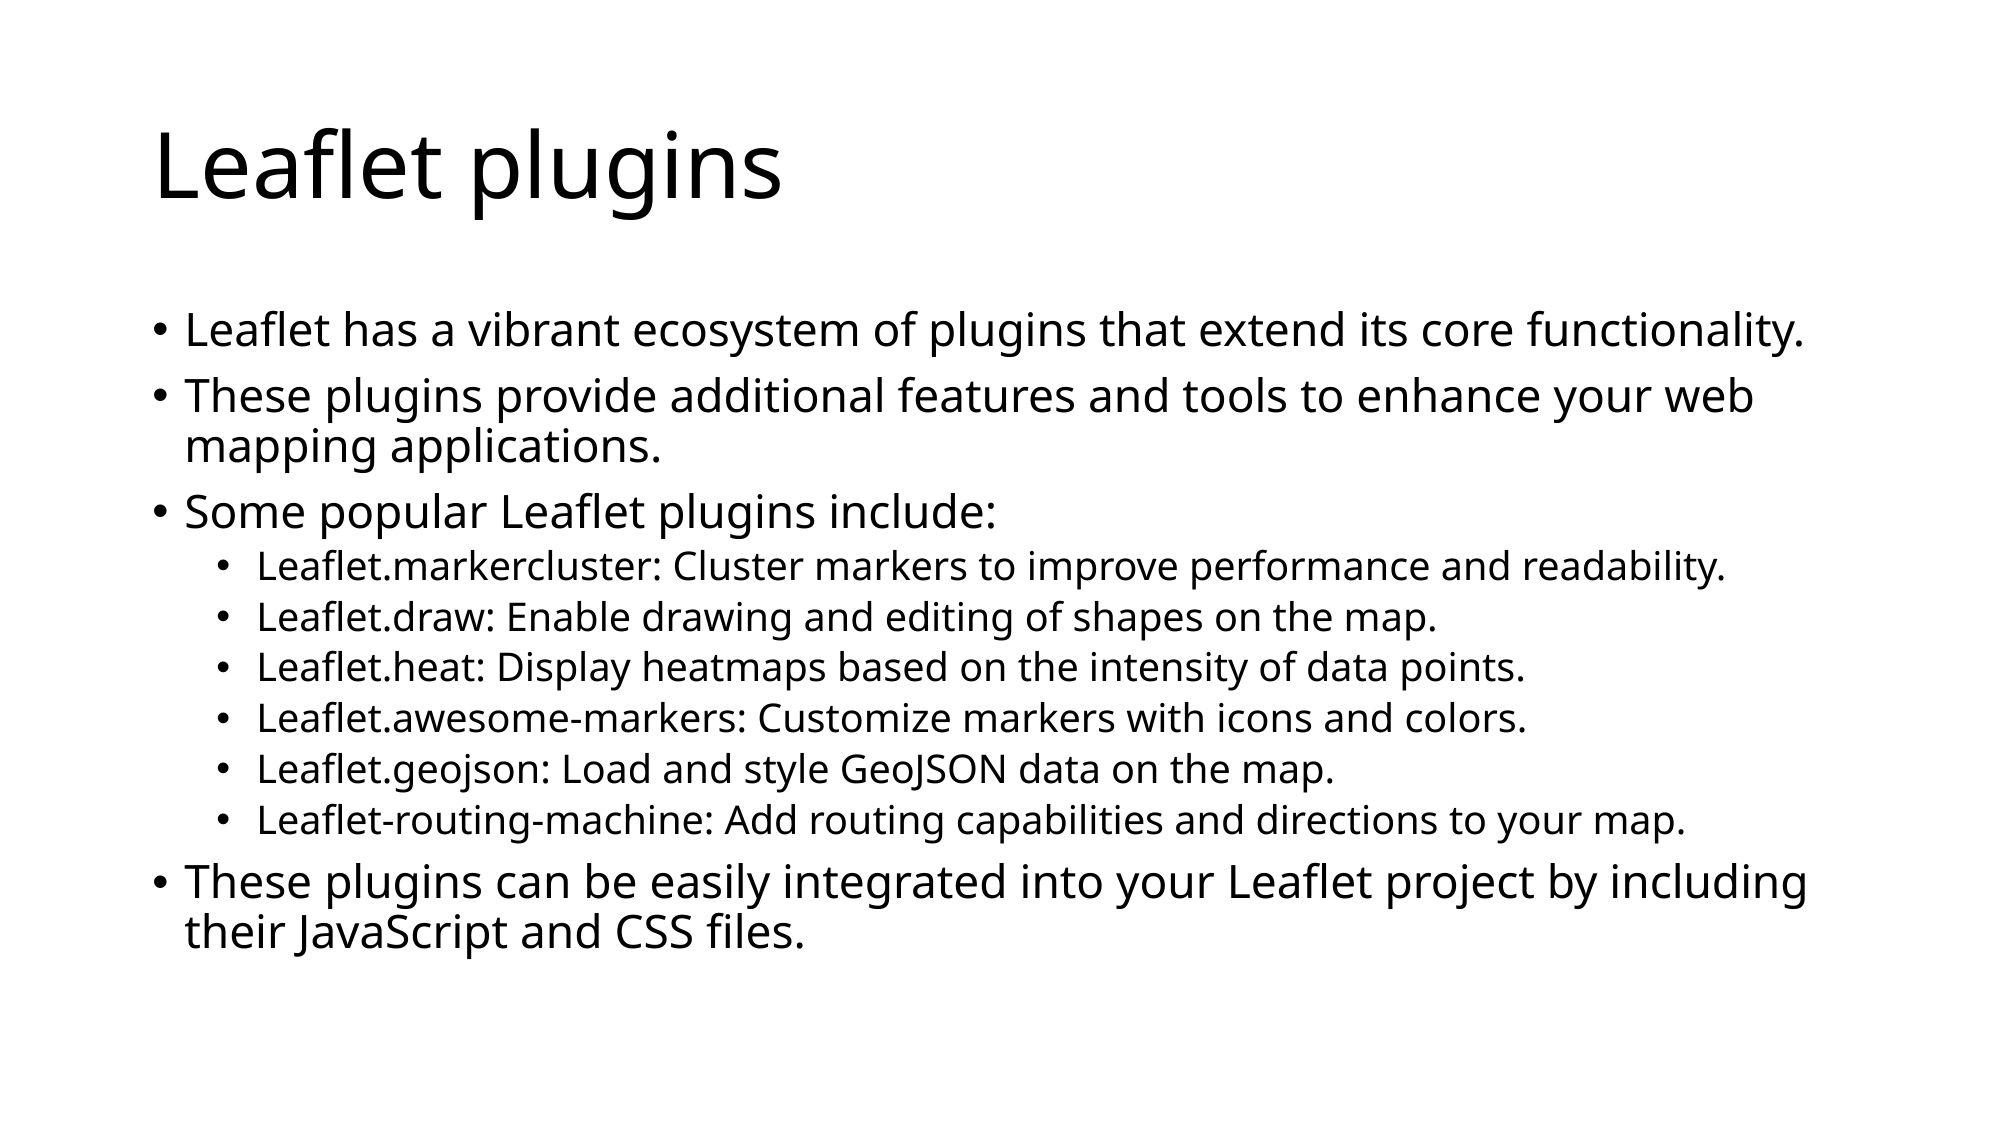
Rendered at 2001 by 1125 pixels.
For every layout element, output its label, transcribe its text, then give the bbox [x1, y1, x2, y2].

list Leaflet has a vibrant ecosystem of plugins that extend its core functionality. These plugins provide additional features and tools to enhance your web mapping applications. Some popular Leaflet plugins include: Leaflet.markercluster: Cluster markers to improve performance and readability. Leaflet.draw: Enable drawing and editing of shapes on the map. Leaflet.heat: Display heatmaps based on the intensity of data points. Leaflet.awesome-markers: Customize markers with icons and colors. Leaflet.geojson: Load and style GeoJSON data on the map. Leaflet-routing-machine: Add routing capabilities and directions to your map. These plugins can be easily integrated into your Leaflet project by including their JavaScript and CSS files. [137, 299, 1863, 1014]
title Leaflet plugins [137, 59, 1863, 278]
